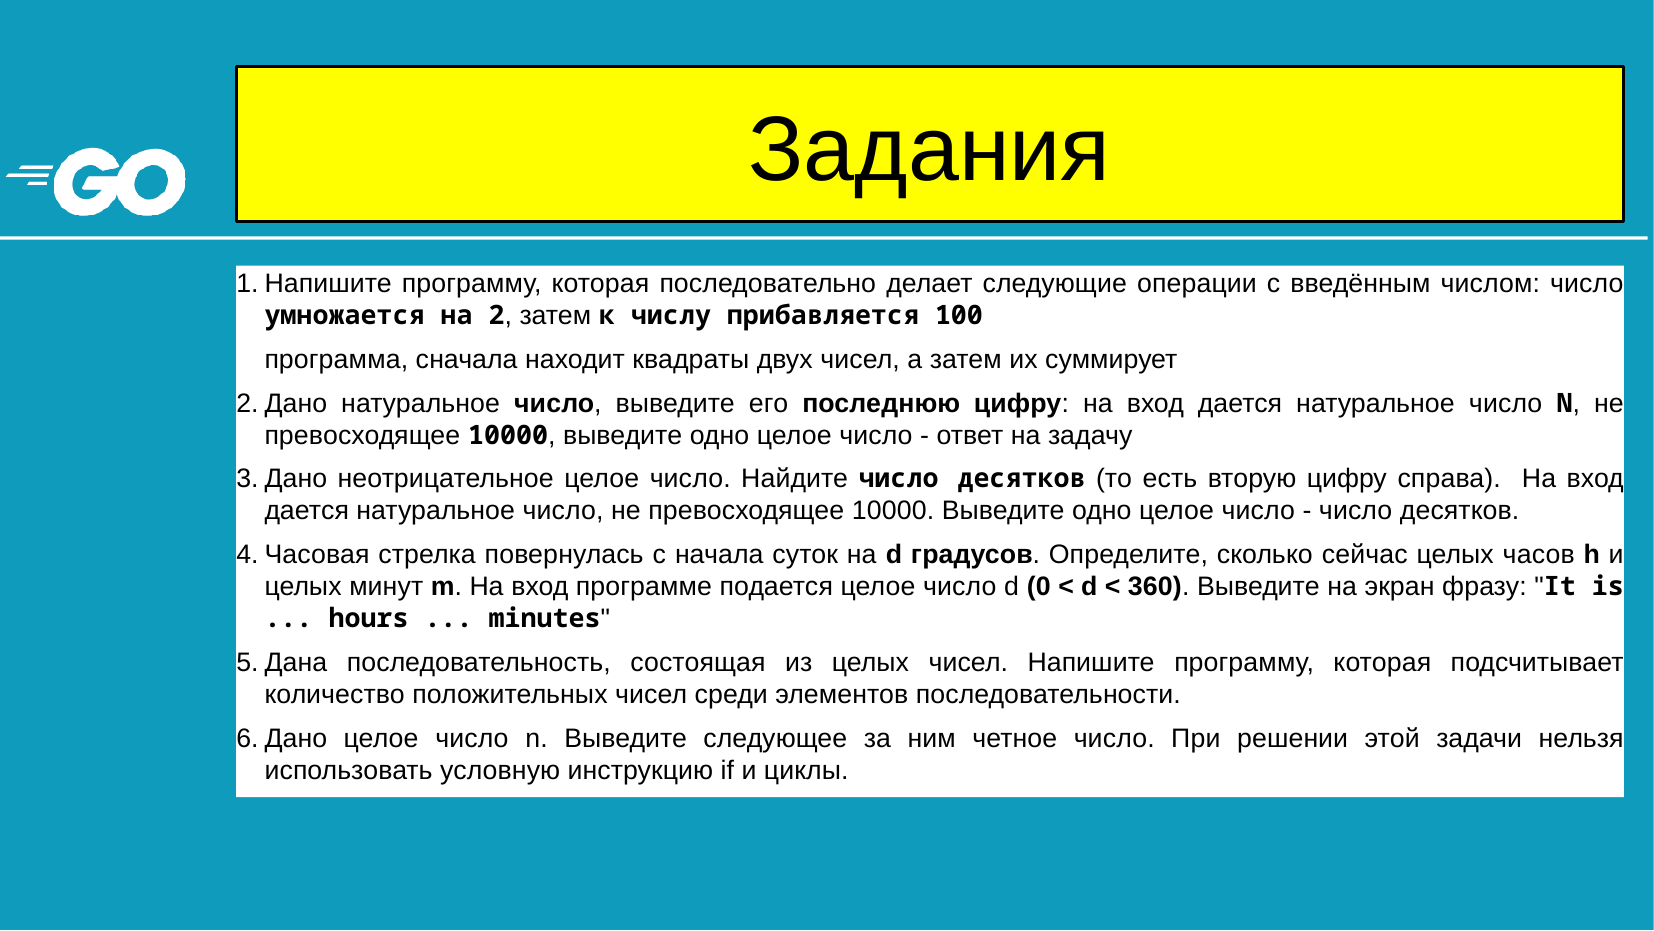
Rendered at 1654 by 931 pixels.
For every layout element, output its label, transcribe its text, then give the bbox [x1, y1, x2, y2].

picture [54, 148, 185, 215]
title Задания [236, 66, 1624, 222]
list Напишите программу, которая последовательно делает следующие операции с введённым числом: число умножается на 2, затем к числу прибавляется 100 программа, сначала находит квадраты двух чисел, а затем их суммирует Дано натуральное число, выведите его последнюю цифру: на вход дается натуральное число N, не превосходящее 10000, выведите одно целое число - ответ на задачу Дано неотрицательное целое число. Найдите число десятков (то есть вторую цифру справа). На вход дается натуральное число, не превосходящее 10000. Выведите одно целое число - число десятков. Часовая стрелка повернулась с начала суток на d градусов. Определите, сколько сейчас целых часов h и целых минут m. На вход программе подается целое число d (0 < d < 360). Выведите на экран фразу: "It is ... hours ... minutes" Дана последовательность, состоящая из целых чисел. Напишите программу, которая подсчитывает количество положительных чисел среди элементов последовательности. Дано целое число n. Выведите следующее за ним четное число. При решении этой задачи нельзя использовать условную инструкцию if и циклы. [236, 265, 1624, 798]
